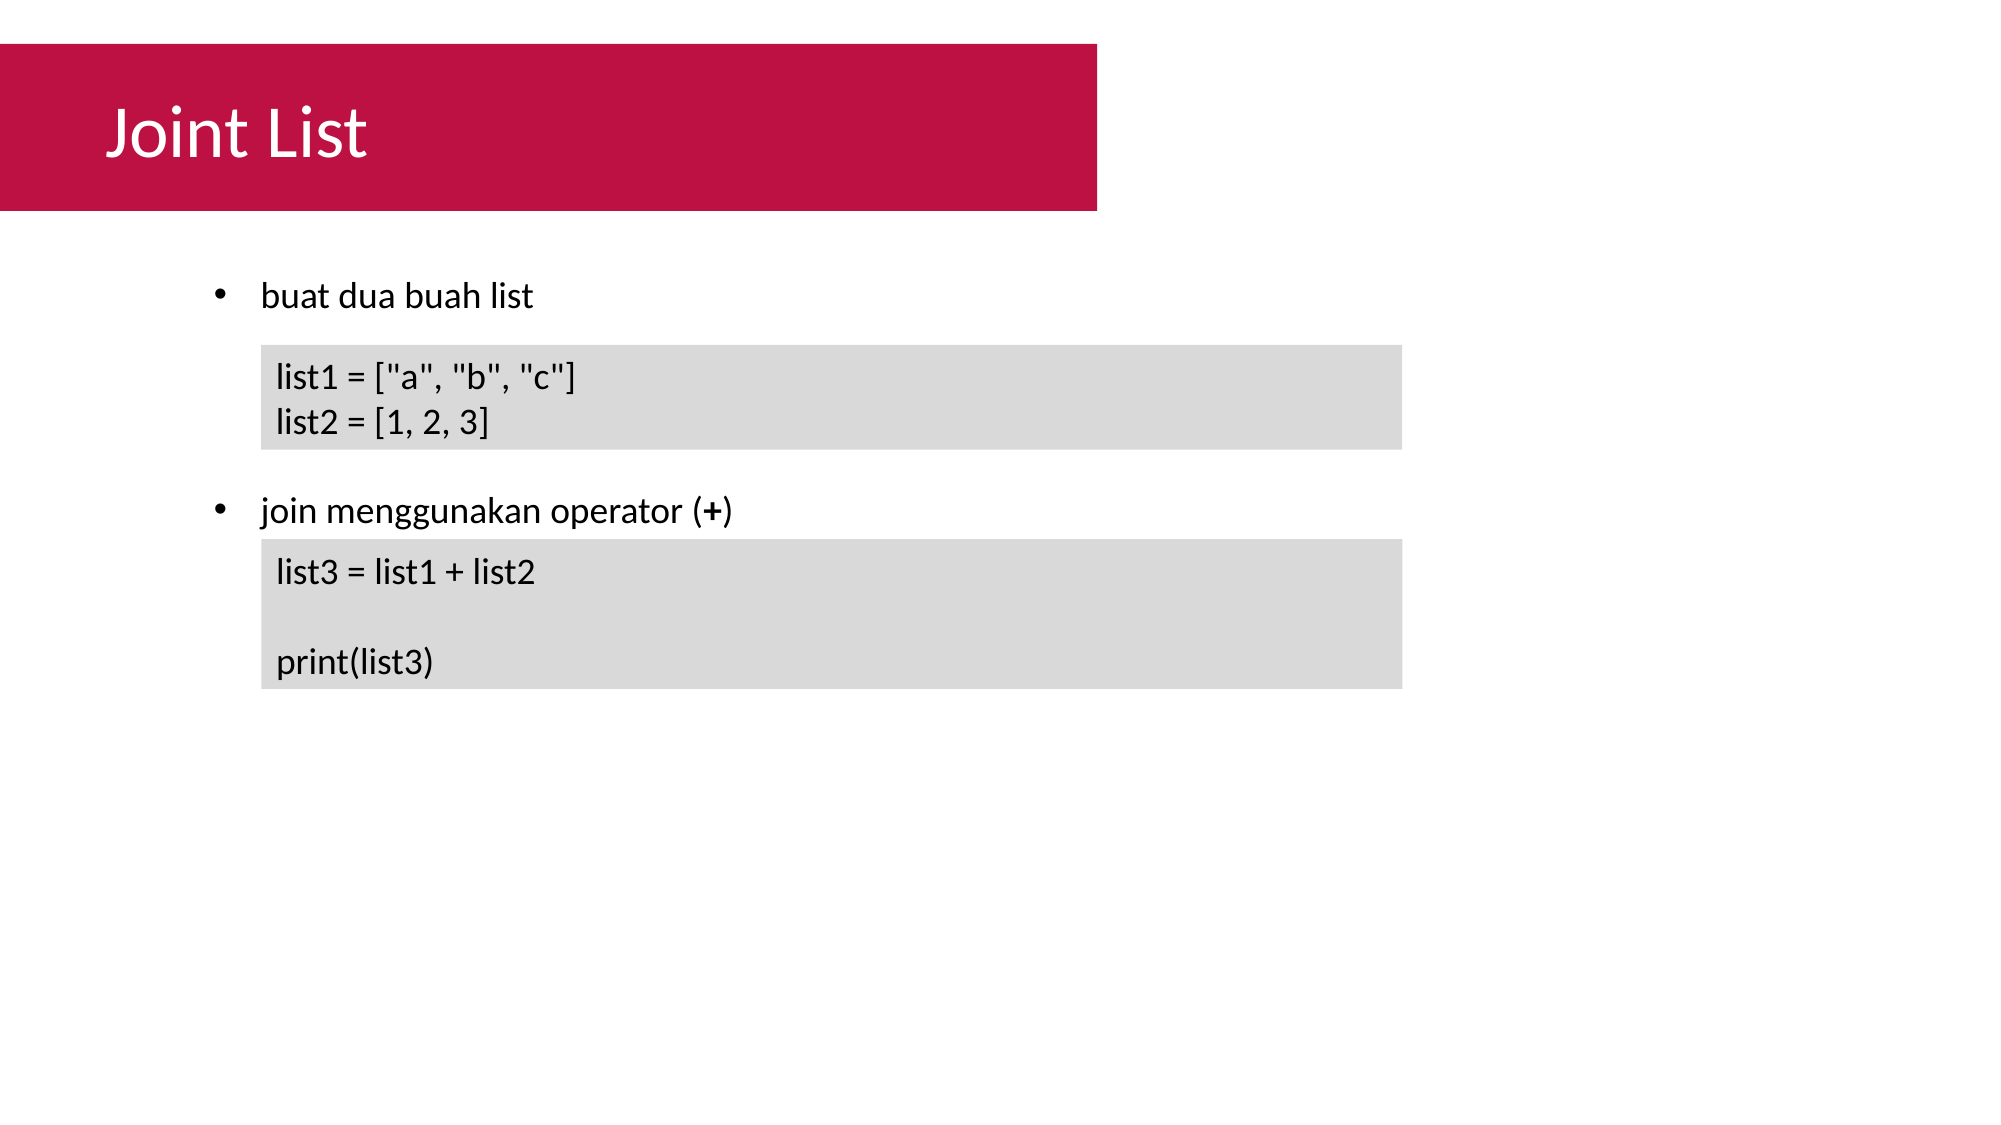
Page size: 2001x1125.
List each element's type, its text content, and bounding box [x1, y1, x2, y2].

text_box buat dua buah list [198, 263, 1465, 323]
text_box join menggunakan operator (+) [198, 478, 1735, 539]
text_box [0, 43, 1098, 212]
text_box list3 = list1 + list2 print(list3) [261, 539, 1403, 689]
text_box list1 = ["a", "b", "c"] list2 = [1, 2, 3] [261, 344, 1403, 450]
text_box Joint List [90, 74, 385, 180]
